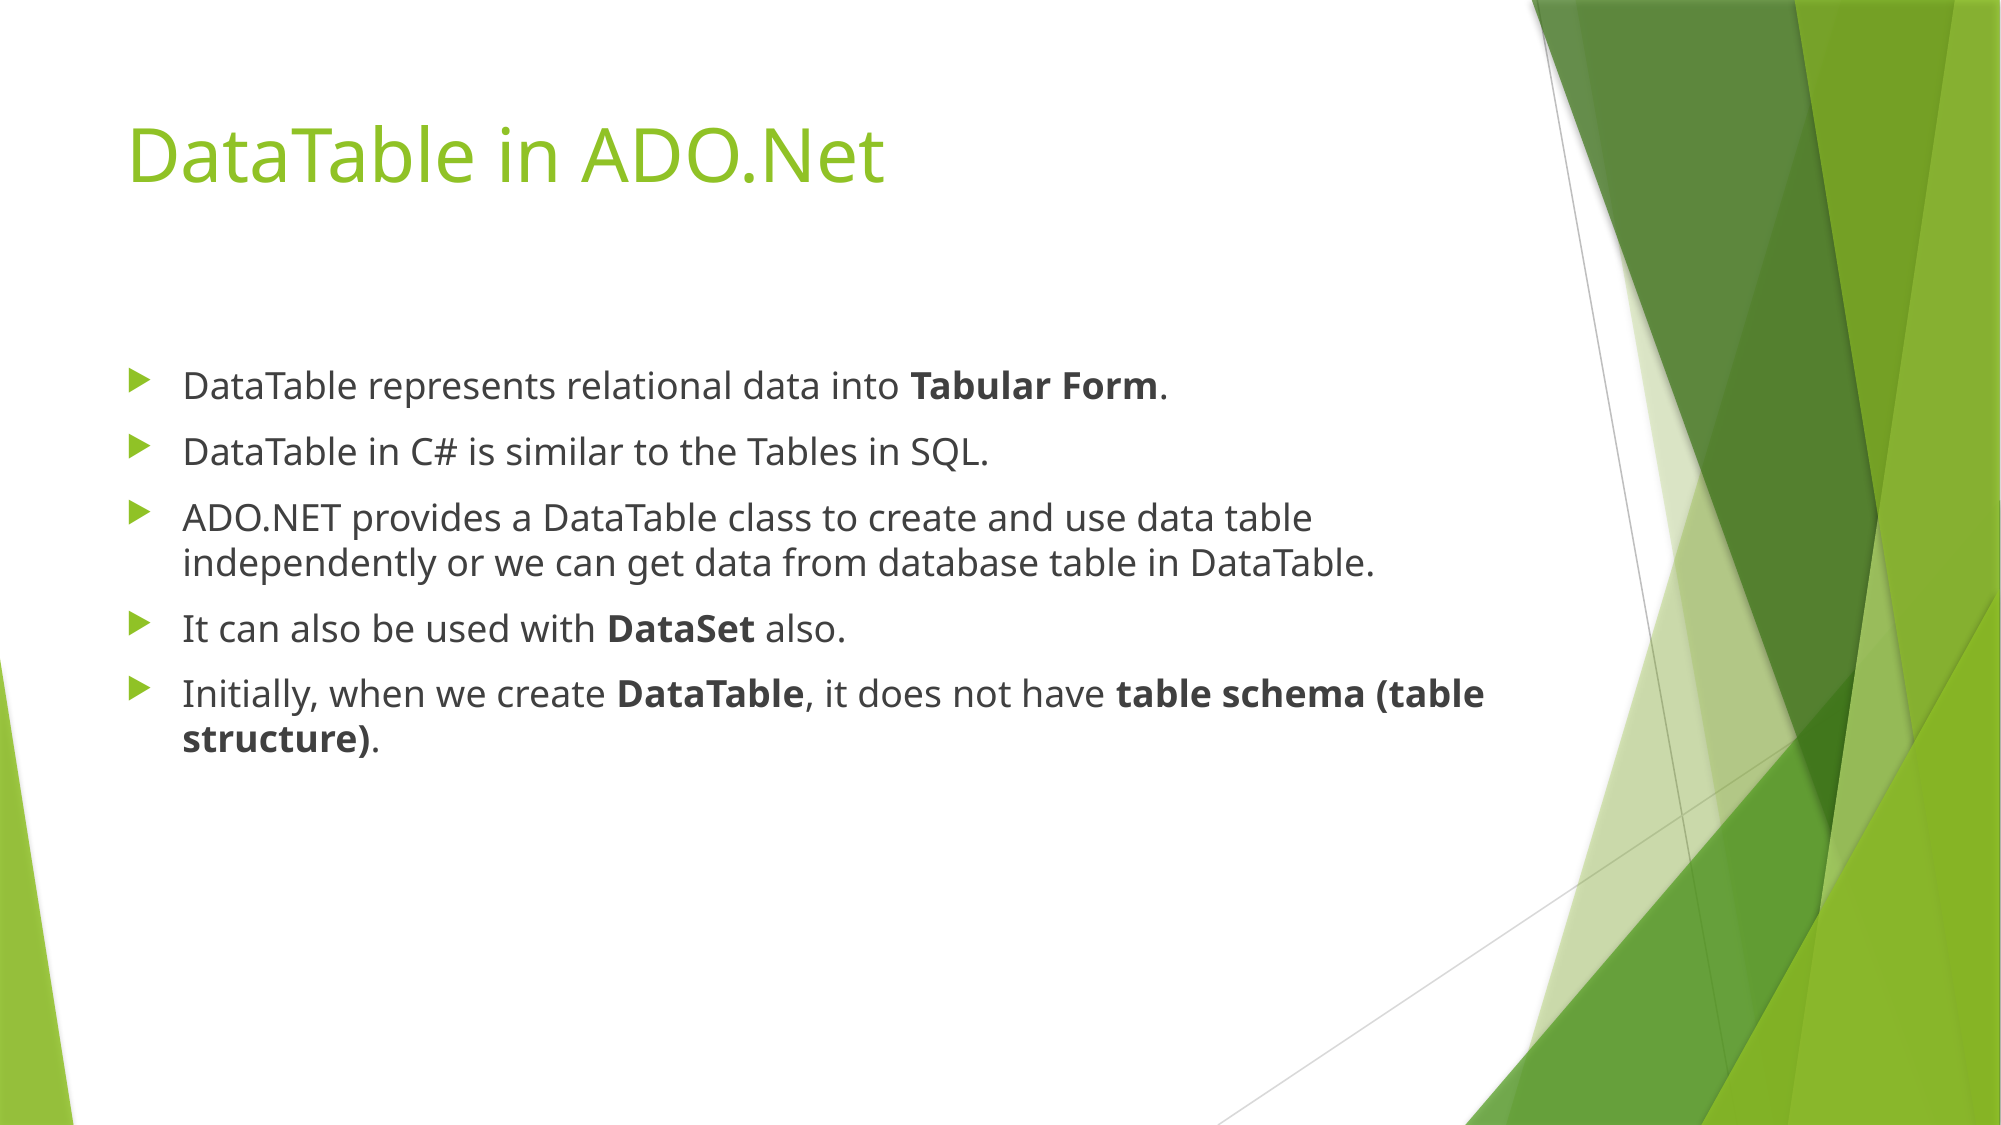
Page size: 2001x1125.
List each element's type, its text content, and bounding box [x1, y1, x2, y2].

title DataTable in ADO.Net [111, 99, 1522, 317]
list DataTable represents relational data into Tabular Form. DataTable in C# is similar to the Tables in SQL. ADO.NET provides a DataTable class to create and use data table independently or we can get data from database table in DataTable. It can also be used with DataSet also. Initially, when we create DataTable, it does not have table schema (table structure). [111, 354, 1522, 992]
